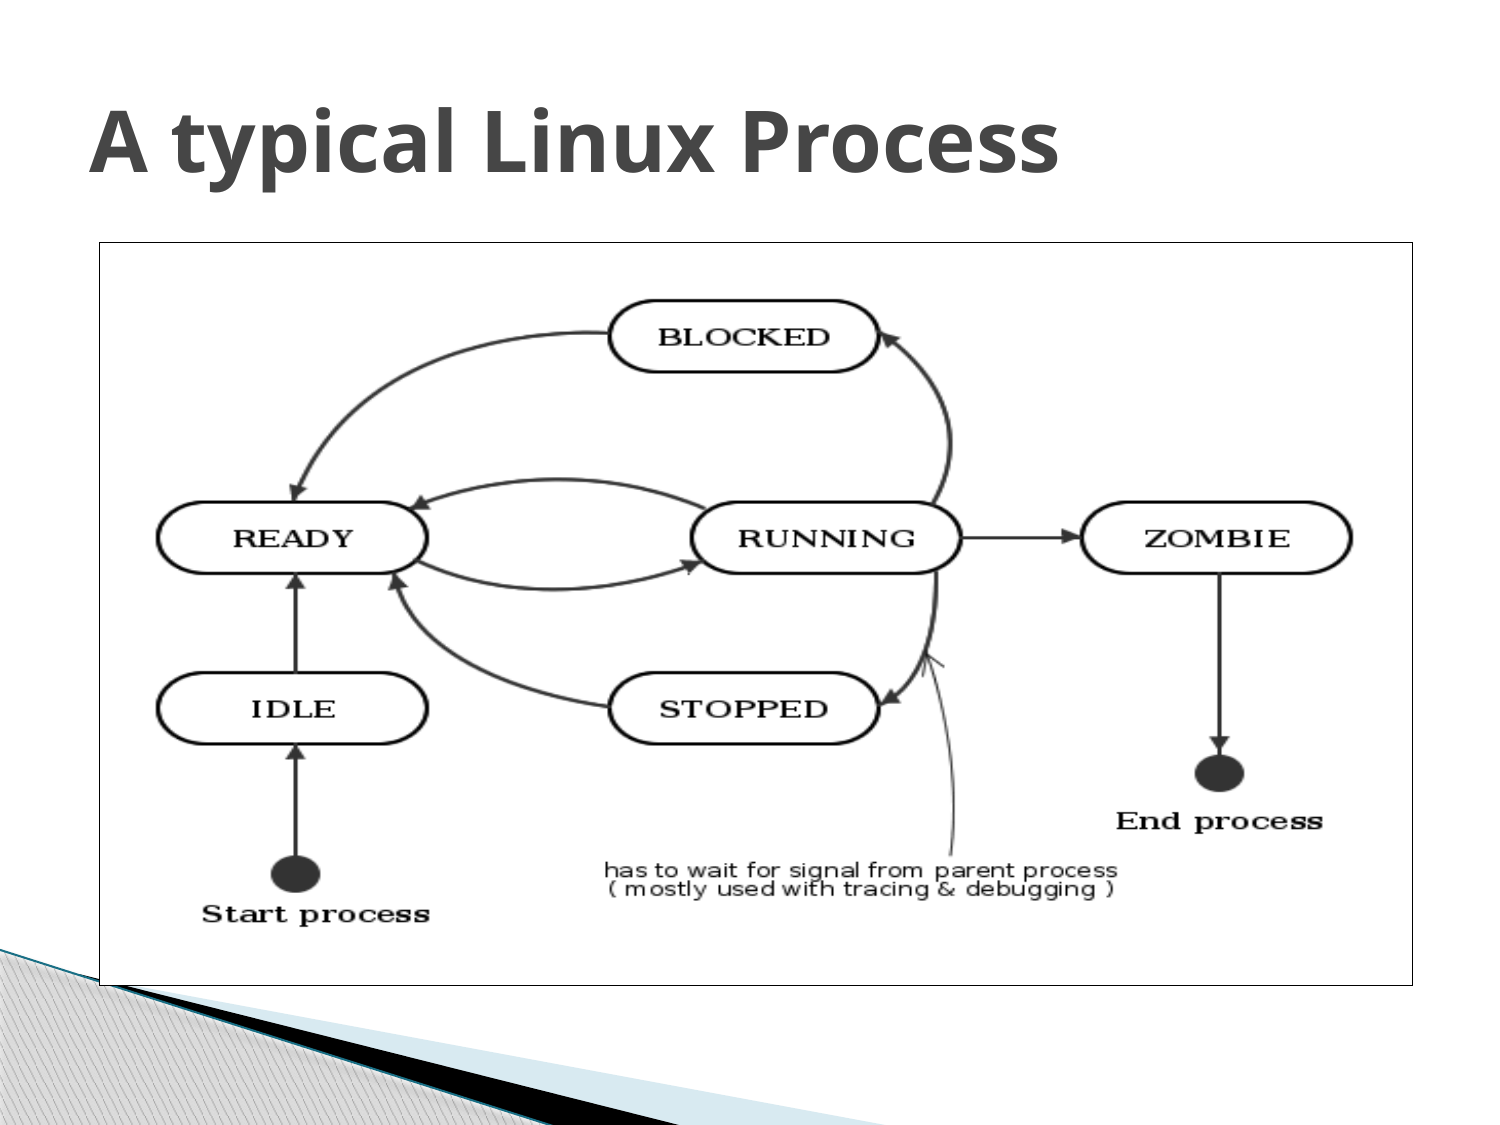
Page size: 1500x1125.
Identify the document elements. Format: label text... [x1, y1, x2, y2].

title A typical Linux Process [75, 45, 1425, 233]
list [99, 242, 1413, 986]
